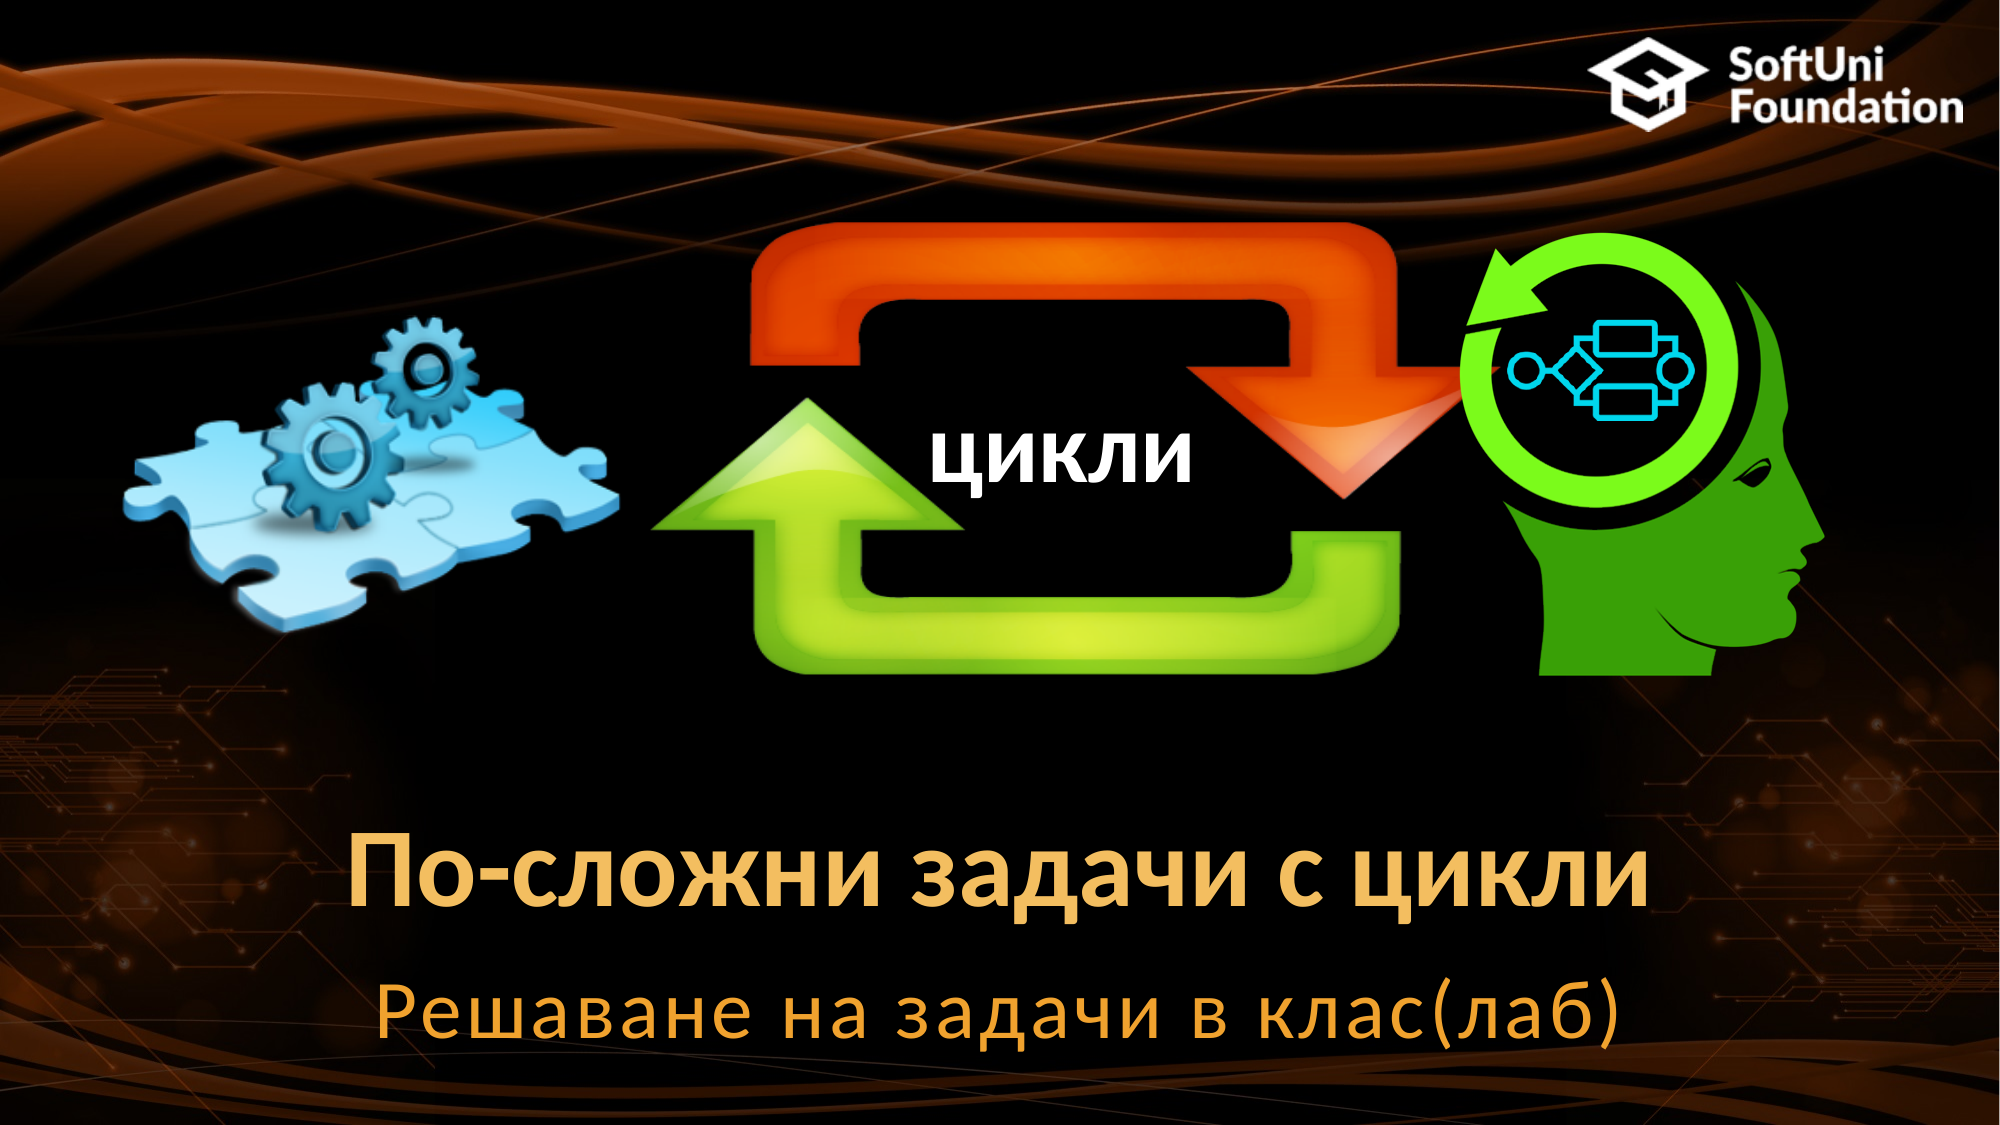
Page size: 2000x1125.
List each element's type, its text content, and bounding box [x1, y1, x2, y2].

picture [0, 0, 2000, 1125]
text_box По-сложни задачи с цикли [149, 803, 1850, 937]
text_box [1449, 217, 1837, 680]
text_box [637, 142, 1513, 755]
list Решаване на задачи в клас(лаб) [149, 944, 1850, 1063]
